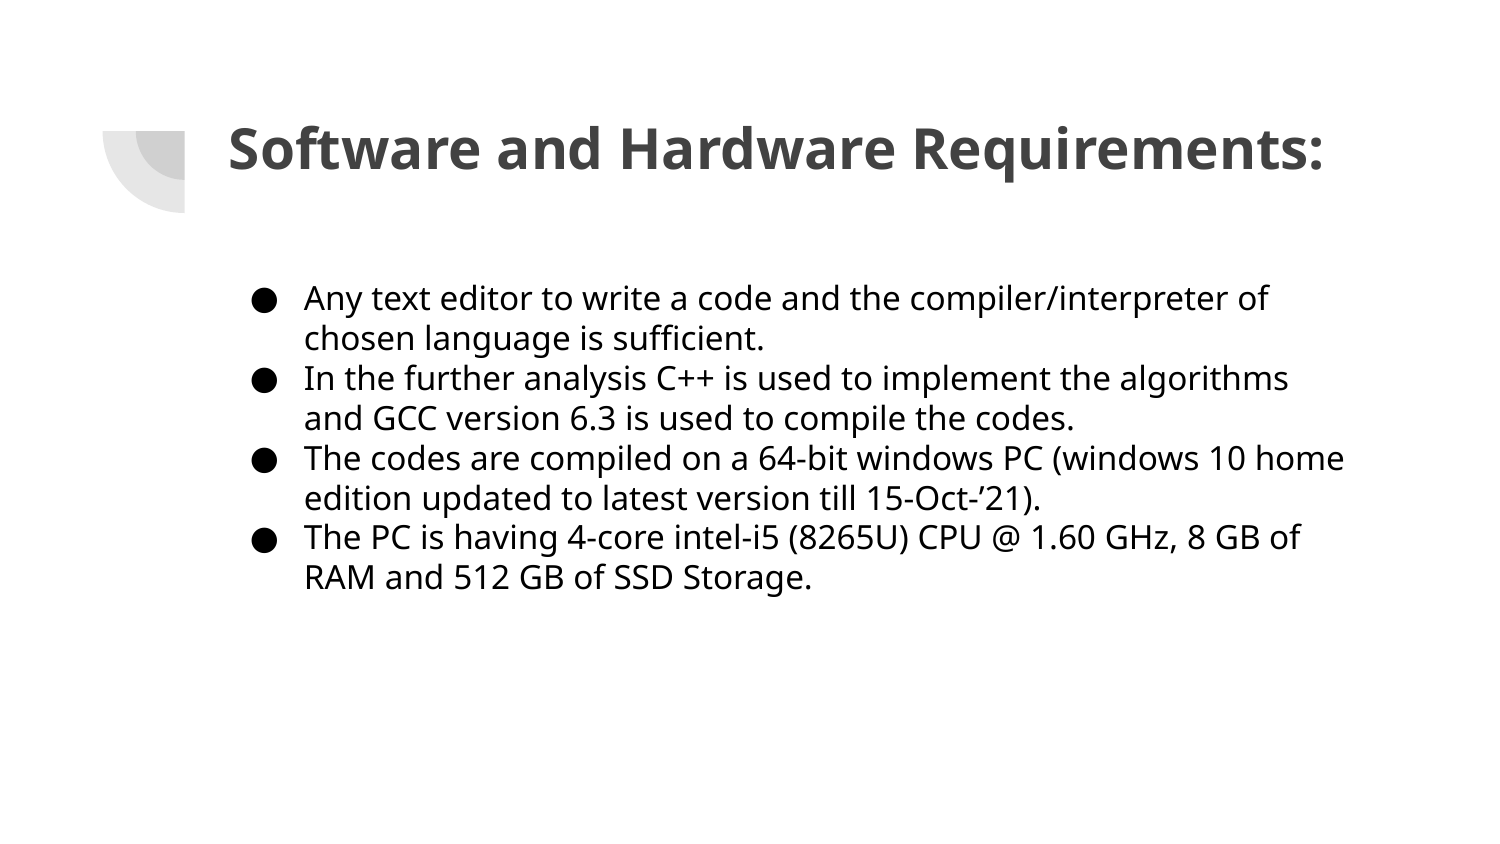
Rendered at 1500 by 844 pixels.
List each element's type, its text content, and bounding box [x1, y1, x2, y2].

text_box Any text editor to write a code and the compiler/interpreter of chosen language is sufficient. In the further analysis C++ is used to implement the algorithms and GCC version 6.3 is used to compile the codes. The codes are compiled on a 64-bit windows PC (windows 10 home edition updated to latest version till 15-Oct-’21). The PC is having 4-core intel-i5 (8265U) CPU @ 1.60 GHz, 8 GB of RAM and 512 GB of SSD Storage. [213, 262, 1368, 612]
title Software and Hardware Requirements: [213, 98, 1368, 262]
